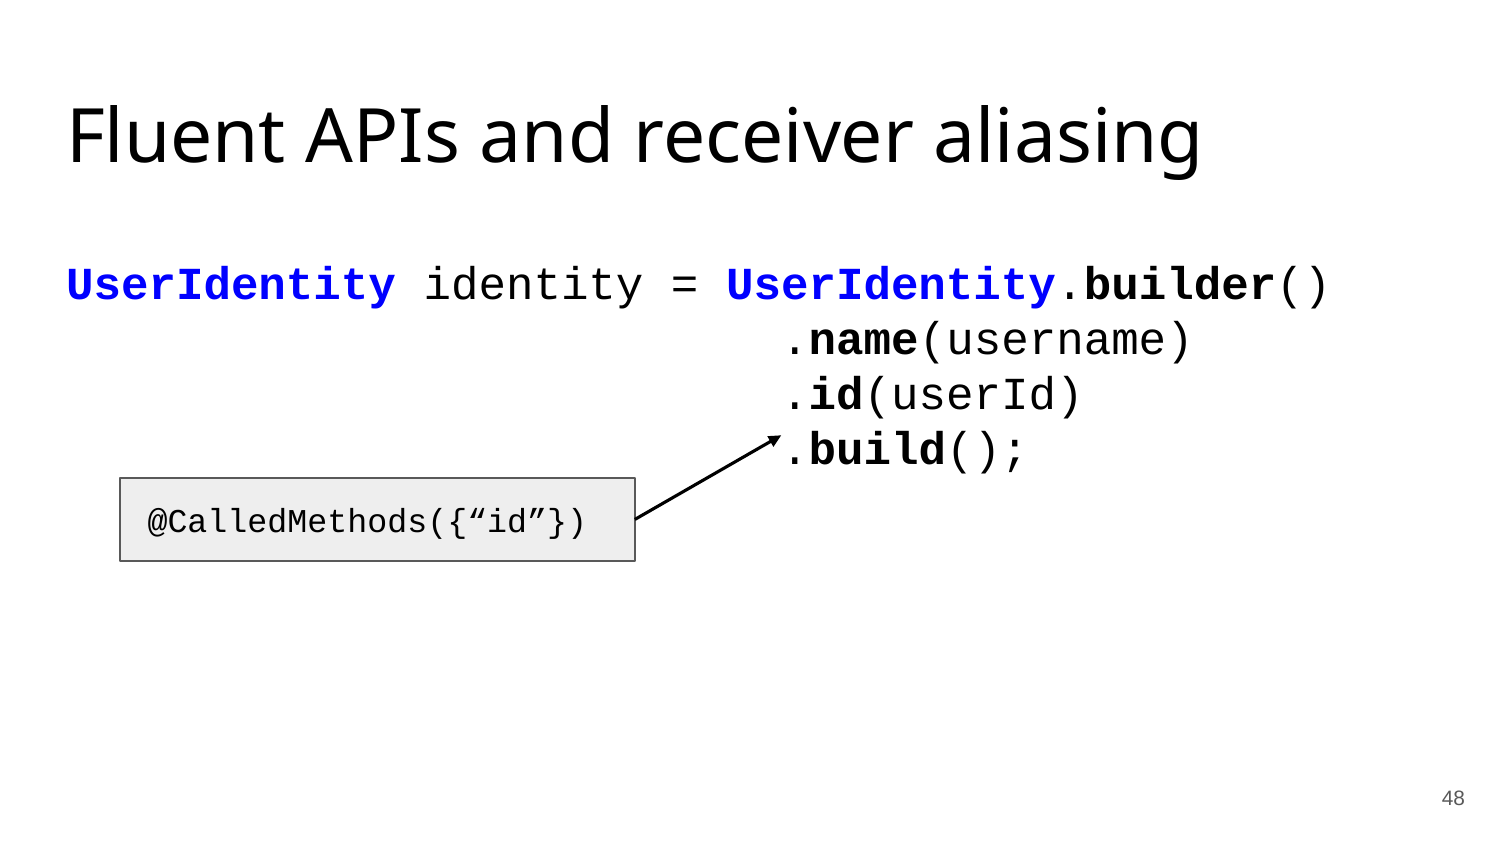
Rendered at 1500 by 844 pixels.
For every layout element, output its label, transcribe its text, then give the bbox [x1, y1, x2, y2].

slide_number ‹#› [1389, 764, 1480, 830]
list UserIdentity identity = UserIdentity.builder() .name(username) .id(userId) .build(); [51, 238, 1449, 799]
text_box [634, 435, 782, 520]
text_box @CalledMethods({“id”}) [120, 477, 635, 562]
title Fluent APIs and receiver aliasing [51, 72, 1449, 167]
